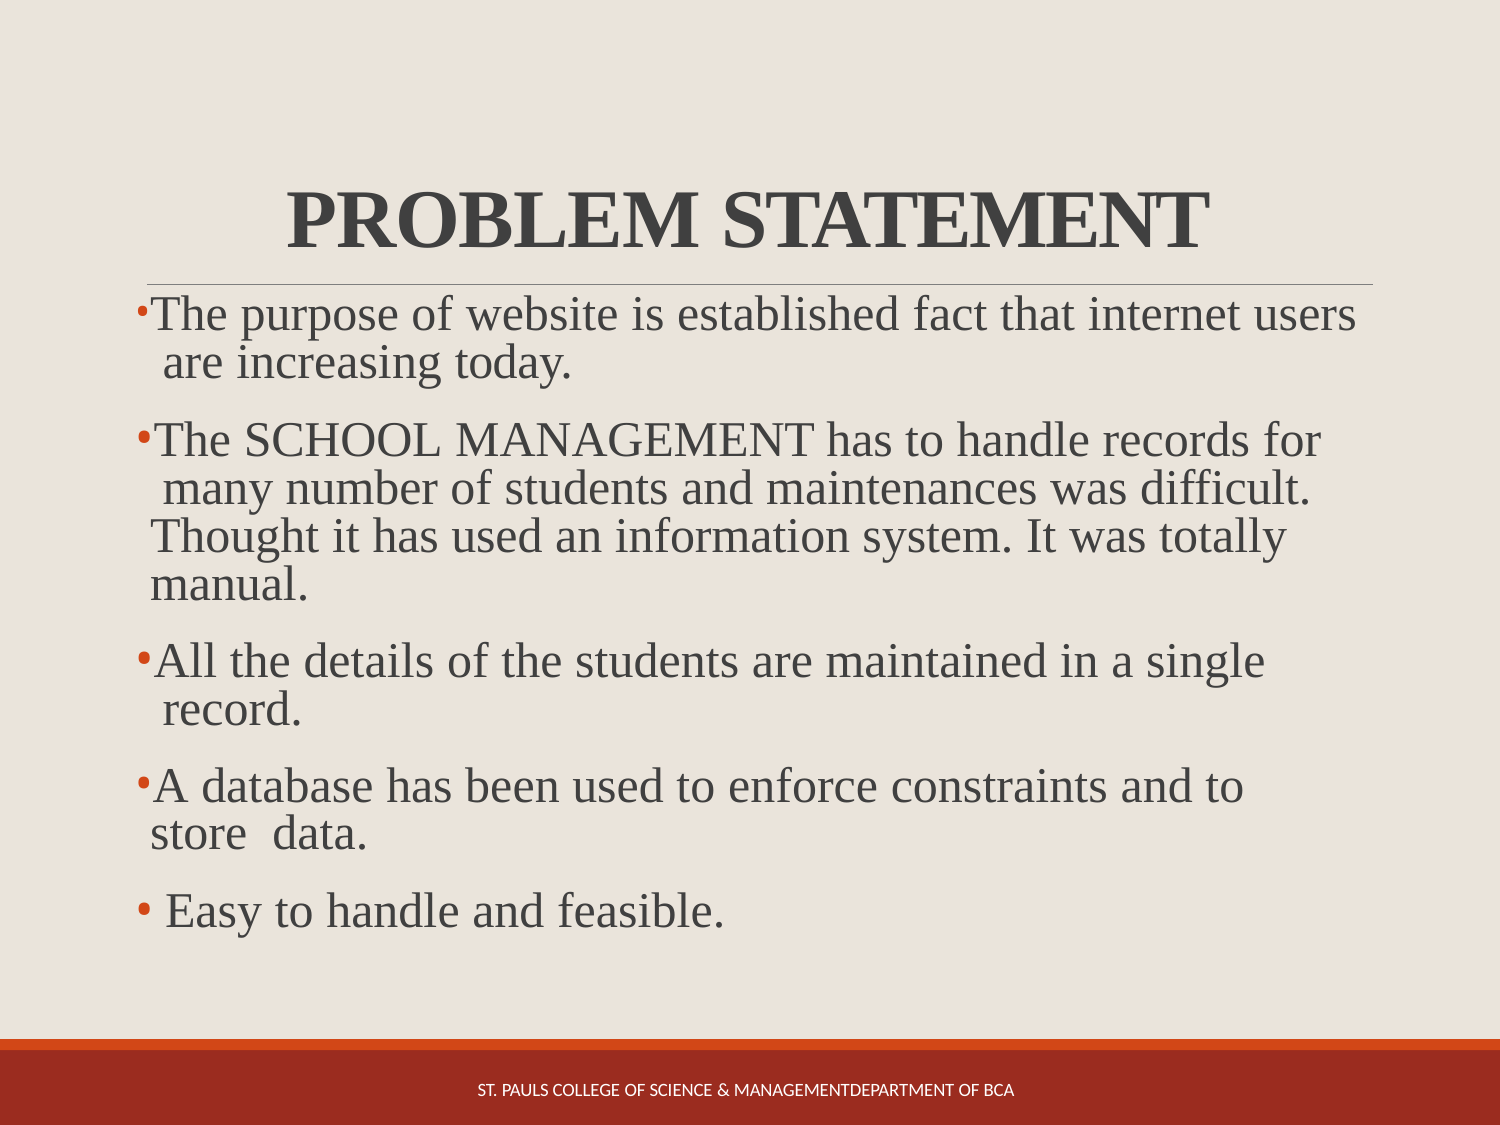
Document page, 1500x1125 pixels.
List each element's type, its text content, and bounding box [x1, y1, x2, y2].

title PROBLEM STATEMENT [284, 162, 1224, 279]
footer ST. PAULS COLLEGE OF SCIENCE & MANAGEMENTDEPARTMENT OF BCA [475, 1079, 1026, 1125]
text_box The purpose of website is established fact that internet users are increasing today. The SCHOOL MANAGEMENT has to handle records for many number of students and maintenances was difficult. Thought it has used an information system. It was totally manual. All the details of the students are maintained in a single record. A database has been used to enforce constraints and to store data. Easy to handle and feasible. [132, 279, 1364, 938]
